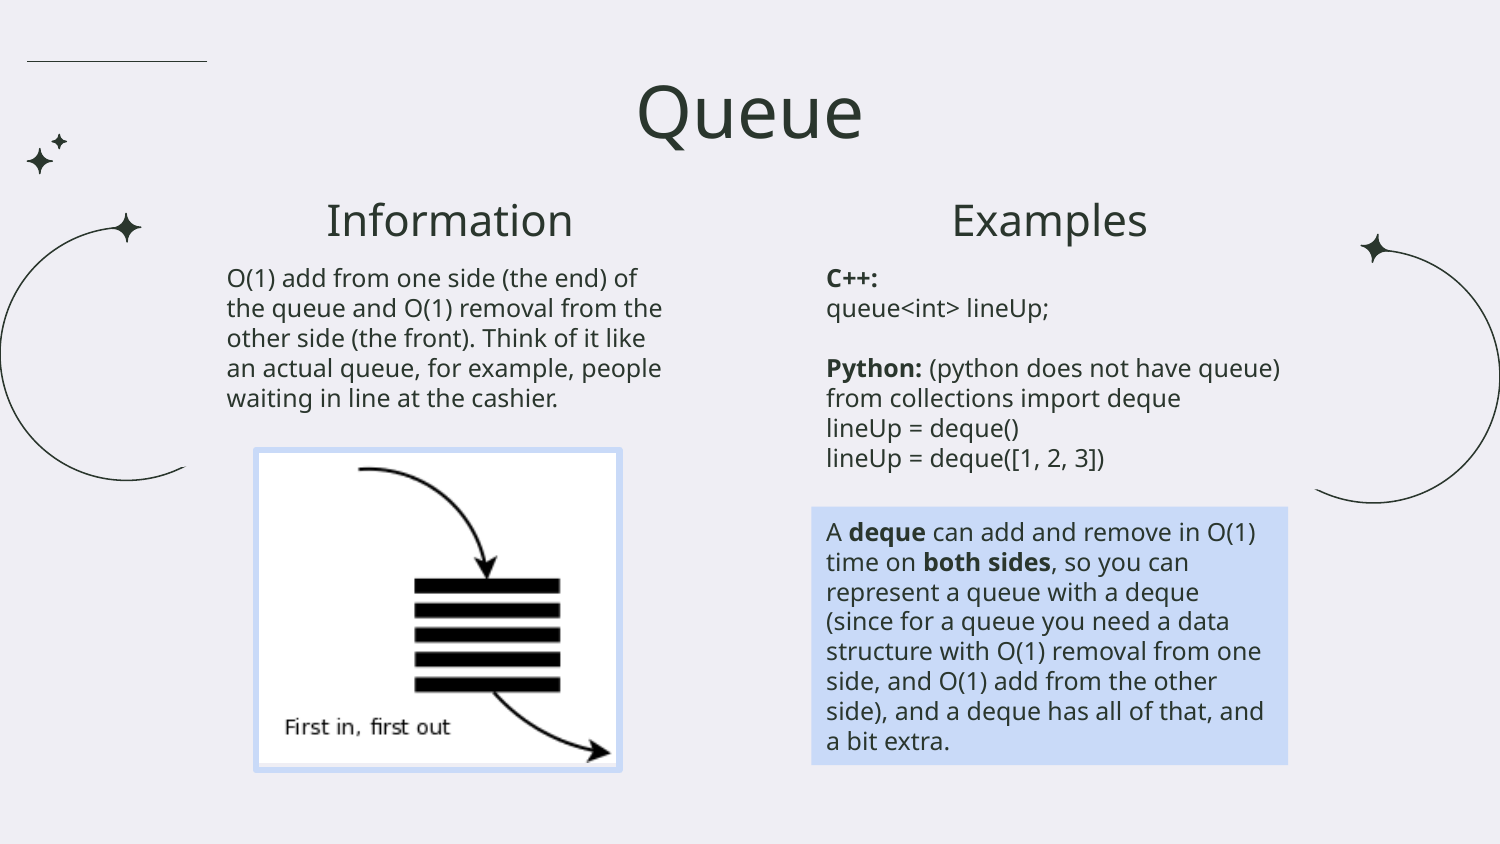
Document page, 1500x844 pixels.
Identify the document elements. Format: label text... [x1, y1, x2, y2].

text_box A deque can add and remove in O(1) time on both sides, so you can represent a queue with a deque (since for a queue you need a data structure with O(1) removal from one side, and O(1) add from the other side), and a deque has all of that, and a bit extra. [811, 506, 1289, 766]
subtitle Information [211, 179, 689, 247]
subtitle C++: queue<int> lineUp; Python: (python does not have queue) from collections import deque lineUp = deque() lineUp = deque([1, 2, 3]) [811, 247, 1308, 507]
subtitle Examples [811, 179, 1289, 247]
title Queue [118, 50, 1382, 145]
picture [258, 452, 617, 768]
subtitle O(1) add from one side (the end) of the queue and O(1) removal from the other side (the front). Think of it like an actual queue, for example, people waiting in line at the cashier. [211, 247, 689, 731]
